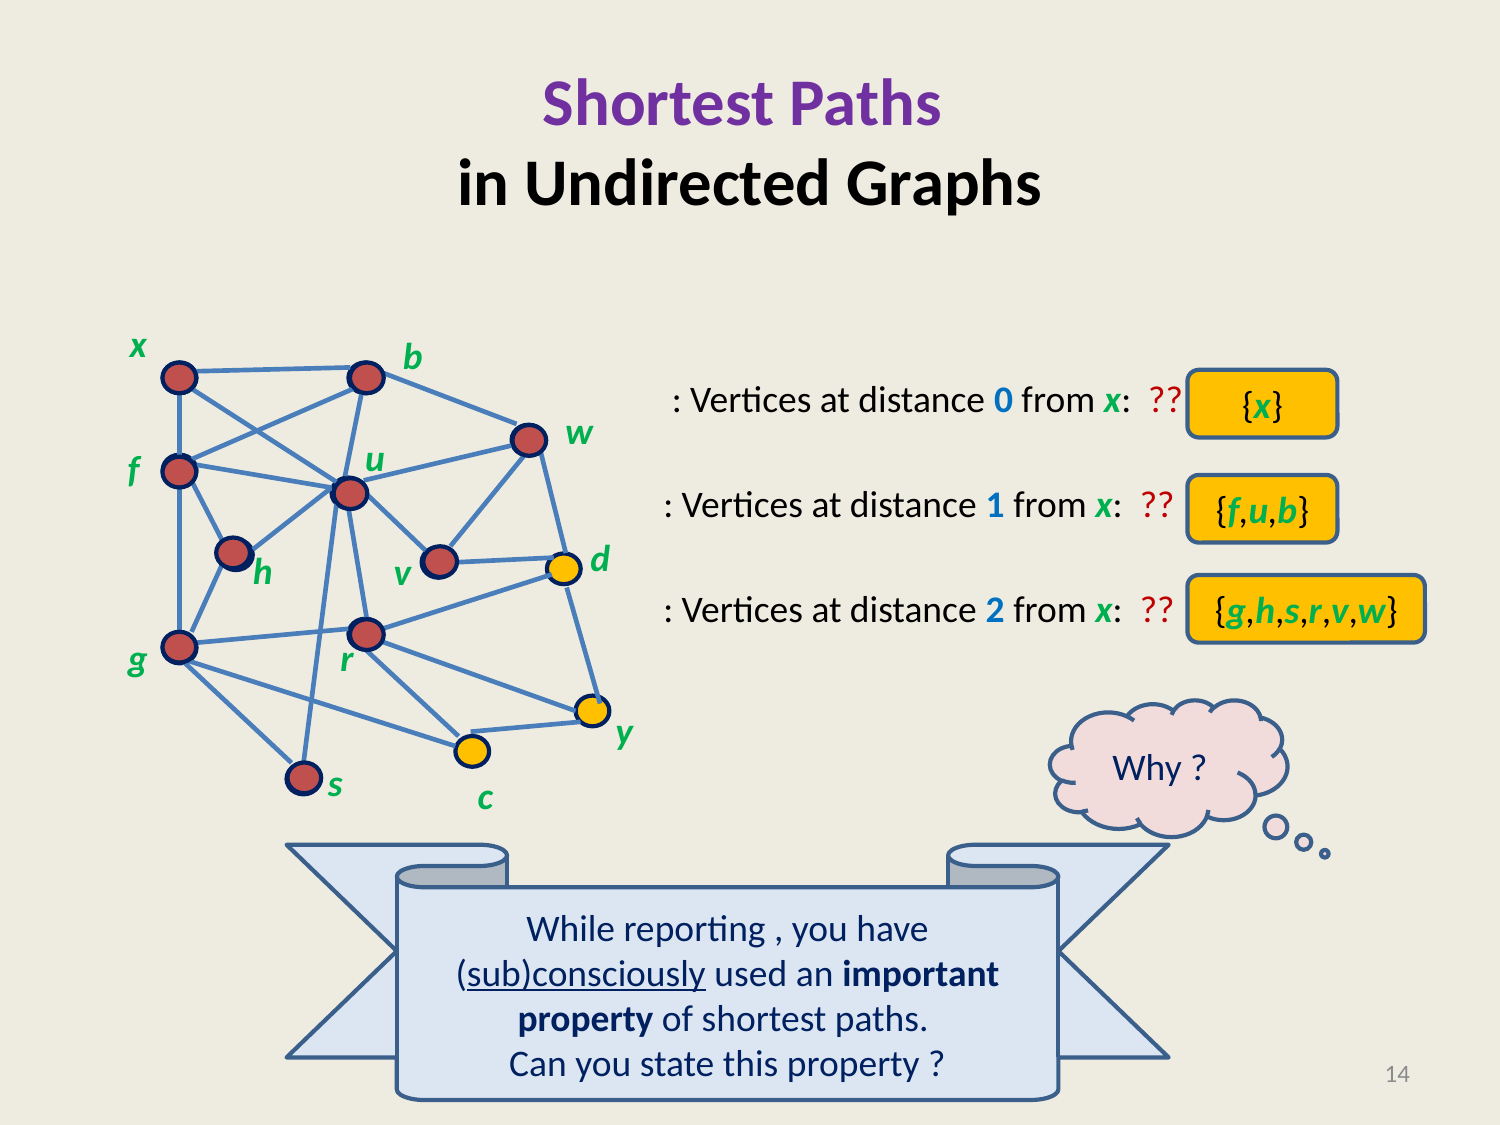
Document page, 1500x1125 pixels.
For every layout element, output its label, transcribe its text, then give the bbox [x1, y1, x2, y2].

title Shortest Paths in Undirected Graphs [75, 45, 1425, 233]
text_box Why ? [1047, 698, 1290, 840]
list [75, 262, 738, 1005]
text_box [112, 312, 649, 826]
text_box Why ? [1262, 813, 1290, 841]
slide_number 14 [1074, 1042, 1425, 1103]
text_box {g,h,s,r,v,w} [1185, 572, 1428, 645]
text_box {f,u,b} [1185, 472, 1340, 545]
text_box Why ? [1294, 832, 1314, 852]
text_box {x} [1185, 367, 1340, 440]
text_box Why ? [1318, 847, 1331, 860]
